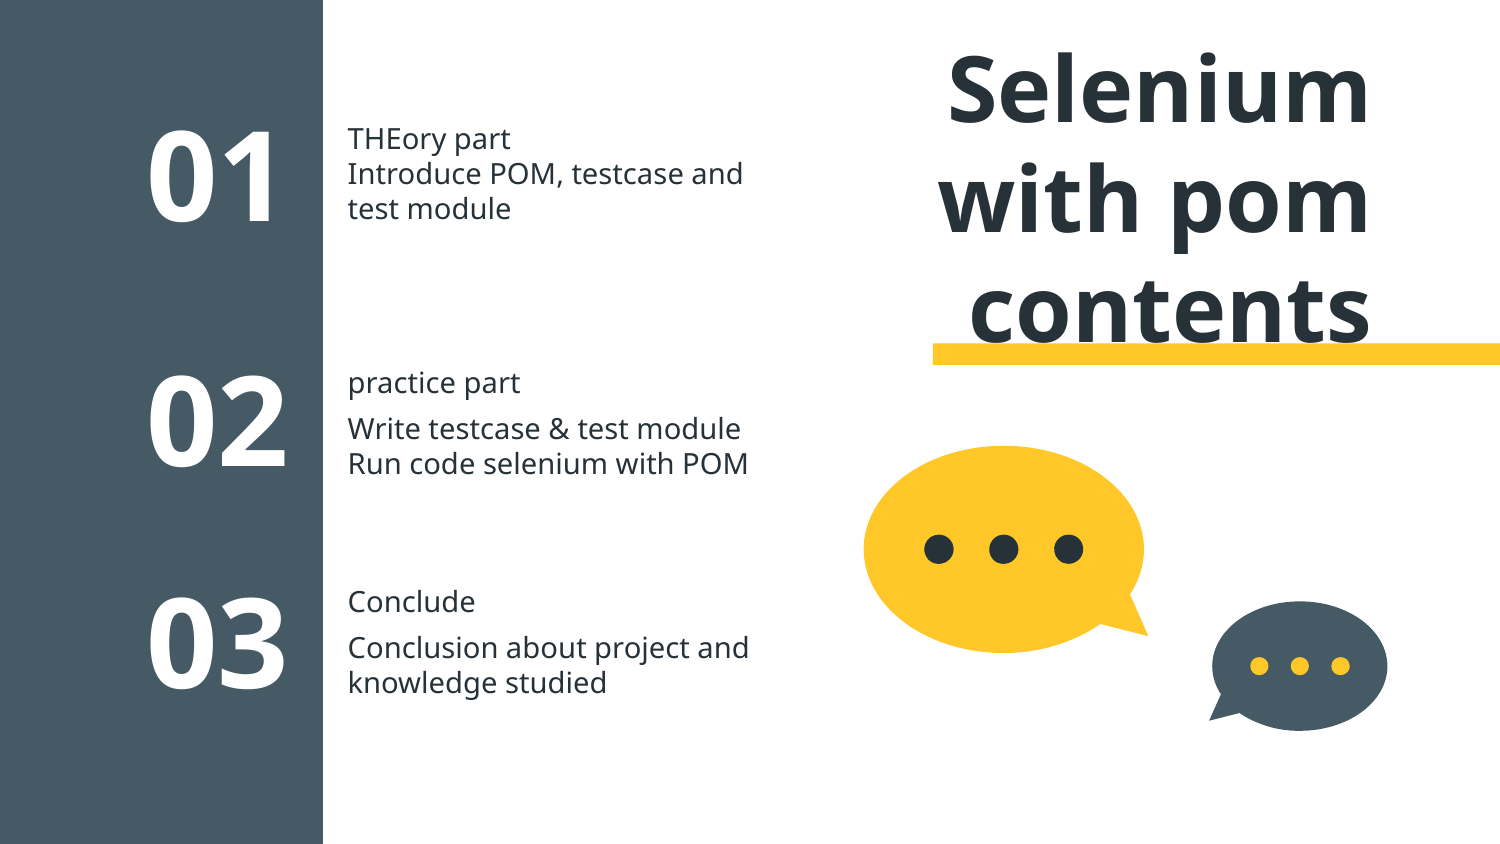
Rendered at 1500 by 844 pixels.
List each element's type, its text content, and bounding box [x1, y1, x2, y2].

title 01 [112, 115, 323, 228]
list Write testcase & test module Run code selenium with POM [332, 412, 776, 479]
subtitle practice part [332, 353, 776, 412]
title 03 [112, 582, 323, 695]
list Introduce POM, testcase and test module [332, 167, 776, 225]
subtitle THEory part [332, 108, 776, 167]
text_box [863, 445, 1149, 654]
list Conclusion about project and knowledge studied [332, 631, 776, 698]
text_box [932, 343, 1500, 365]
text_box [1208, 601, 1388, 732]
subtitle Conclude [332, 572, 776, 631]
text_box [0, 0, 323, 844]
title 02 [112, 360, 323, 473]
title Selenium with pom contents [796, 86, 1388, 306]
